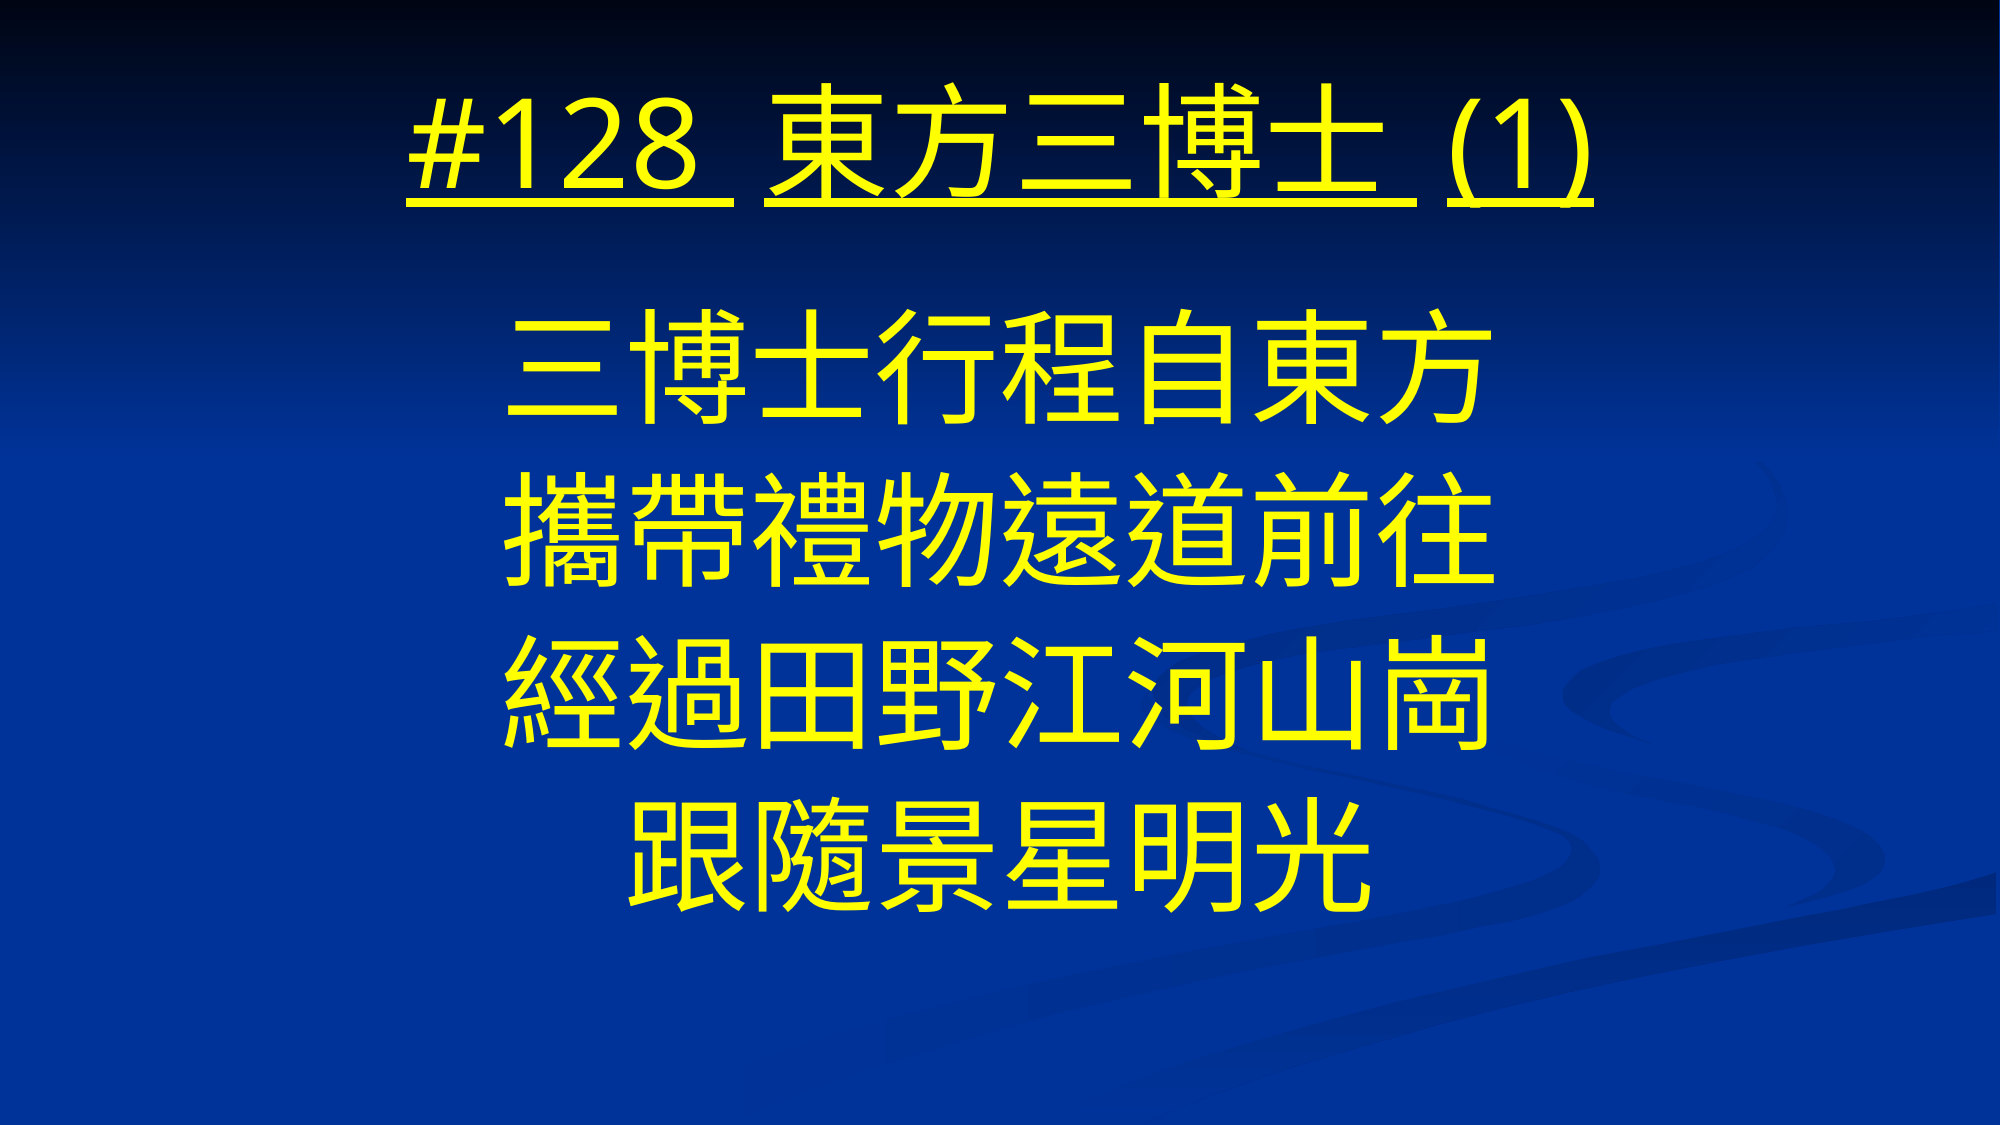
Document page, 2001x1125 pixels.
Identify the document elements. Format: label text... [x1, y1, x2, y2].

list 三博士行程自東方 攜帶禮物遠道前往 經過田野江河山崗 跟隨景星明光 [54, 282, 1945, 1025]
title #128 東方三博士 (1) [99, 45, 1900, 233]
